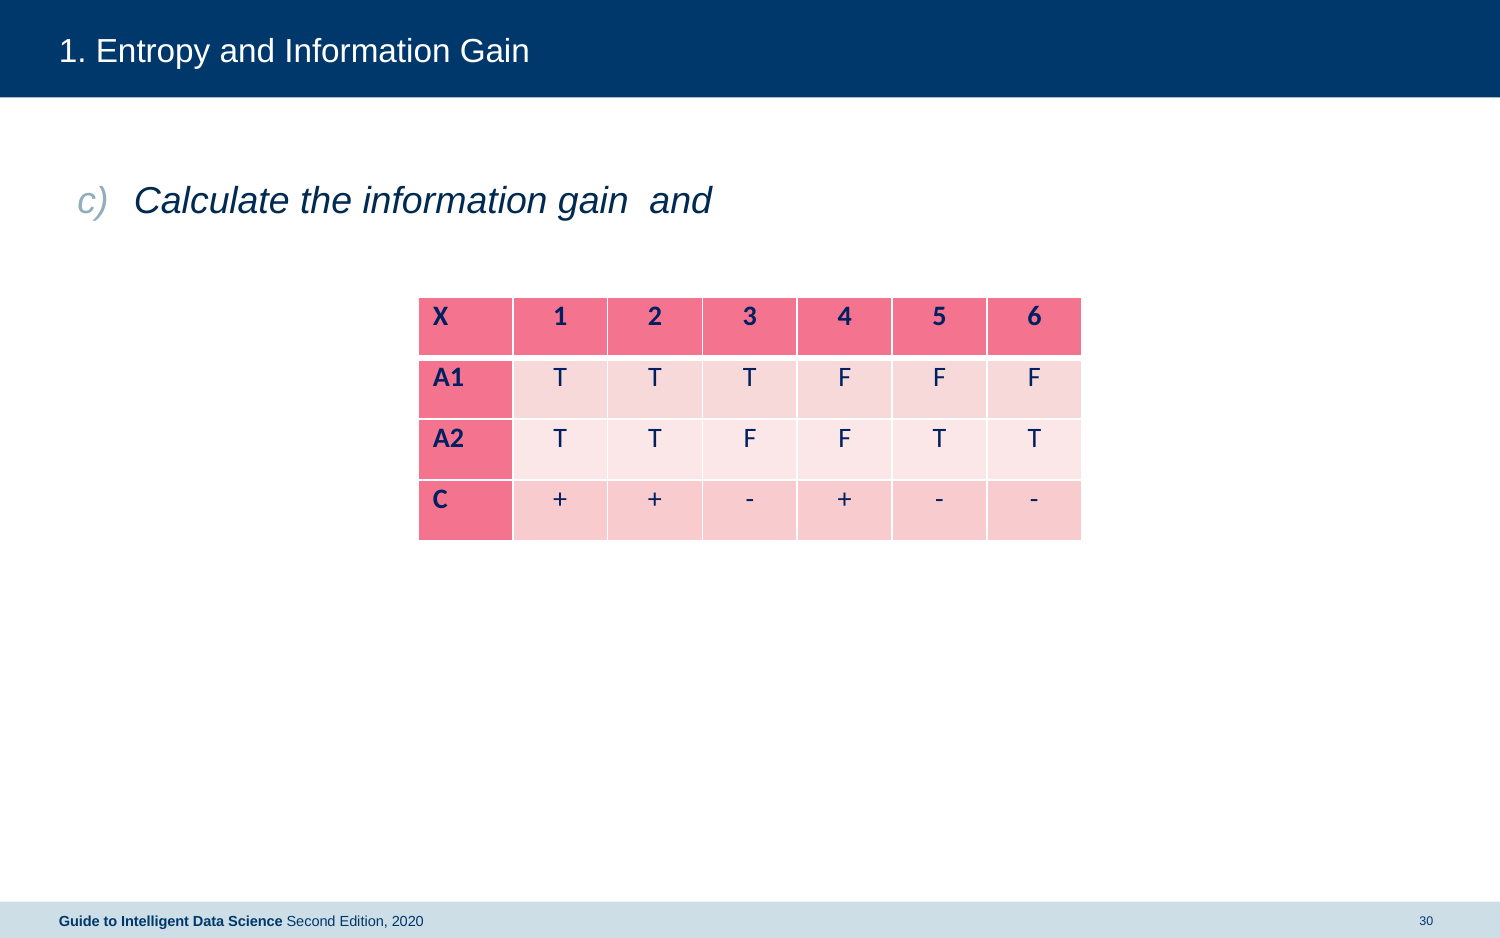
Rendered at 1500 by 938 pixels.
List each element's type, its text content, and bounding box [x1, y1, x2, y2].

table_cell F [798, 420, 891, 479]
table_header 1 [514, 298, 607, 355]
table_cell + [798, 481, 891, 540]
table_header 6 [988, 298, 1081, 355]
table_cell T [988, 420, 1081, 479]
table_cell F [798, 361, 891, 418]
table_cell F [703, 420, 796, 479]
table_cell - [703, 481, 796, 540]
table_cell T [703, 361, 796, 418]
table_cell C [419, 481, 512, 540]
table_cell + [514, 481, 607, 540]
table_header 3 [703, 298, 796, 355]
table_cell + [608, 481, 702, 540]
table_cell T [608, 361, 702, 418]
table_cell - [893, 481, 986, 540]
table_cell T [514, 420, 607, 479]
table_cell - [988, 481, 1081, 540]
footer Guide to Intelligent Data Science Second Edition, 2020 [58, 900, 717, 938]
table_cell F [893, 361, 986, 418]
table_cell T [893, 420, 986, 479]
table_header 5 [893, 298, 986, 355]
table_cell T [514, 361, 607, 418]
table_header 4 [798, 298, 891, 355]
title 1. Entropy and Information Gain [58, 28, 1442, 70]
table_header X [419, 298, 512, 355]
table_cell A1 [419, 361, 512, 418]
table_cell A2 [419, 420, 512, 479]
slide_number 30 [1411, 900, 1442, 938]
table_cell T [608, 420, 702, 479]
table_cell F [988, 361, 1081, 418]
table_header 2 [608, 298, 702, 355]
